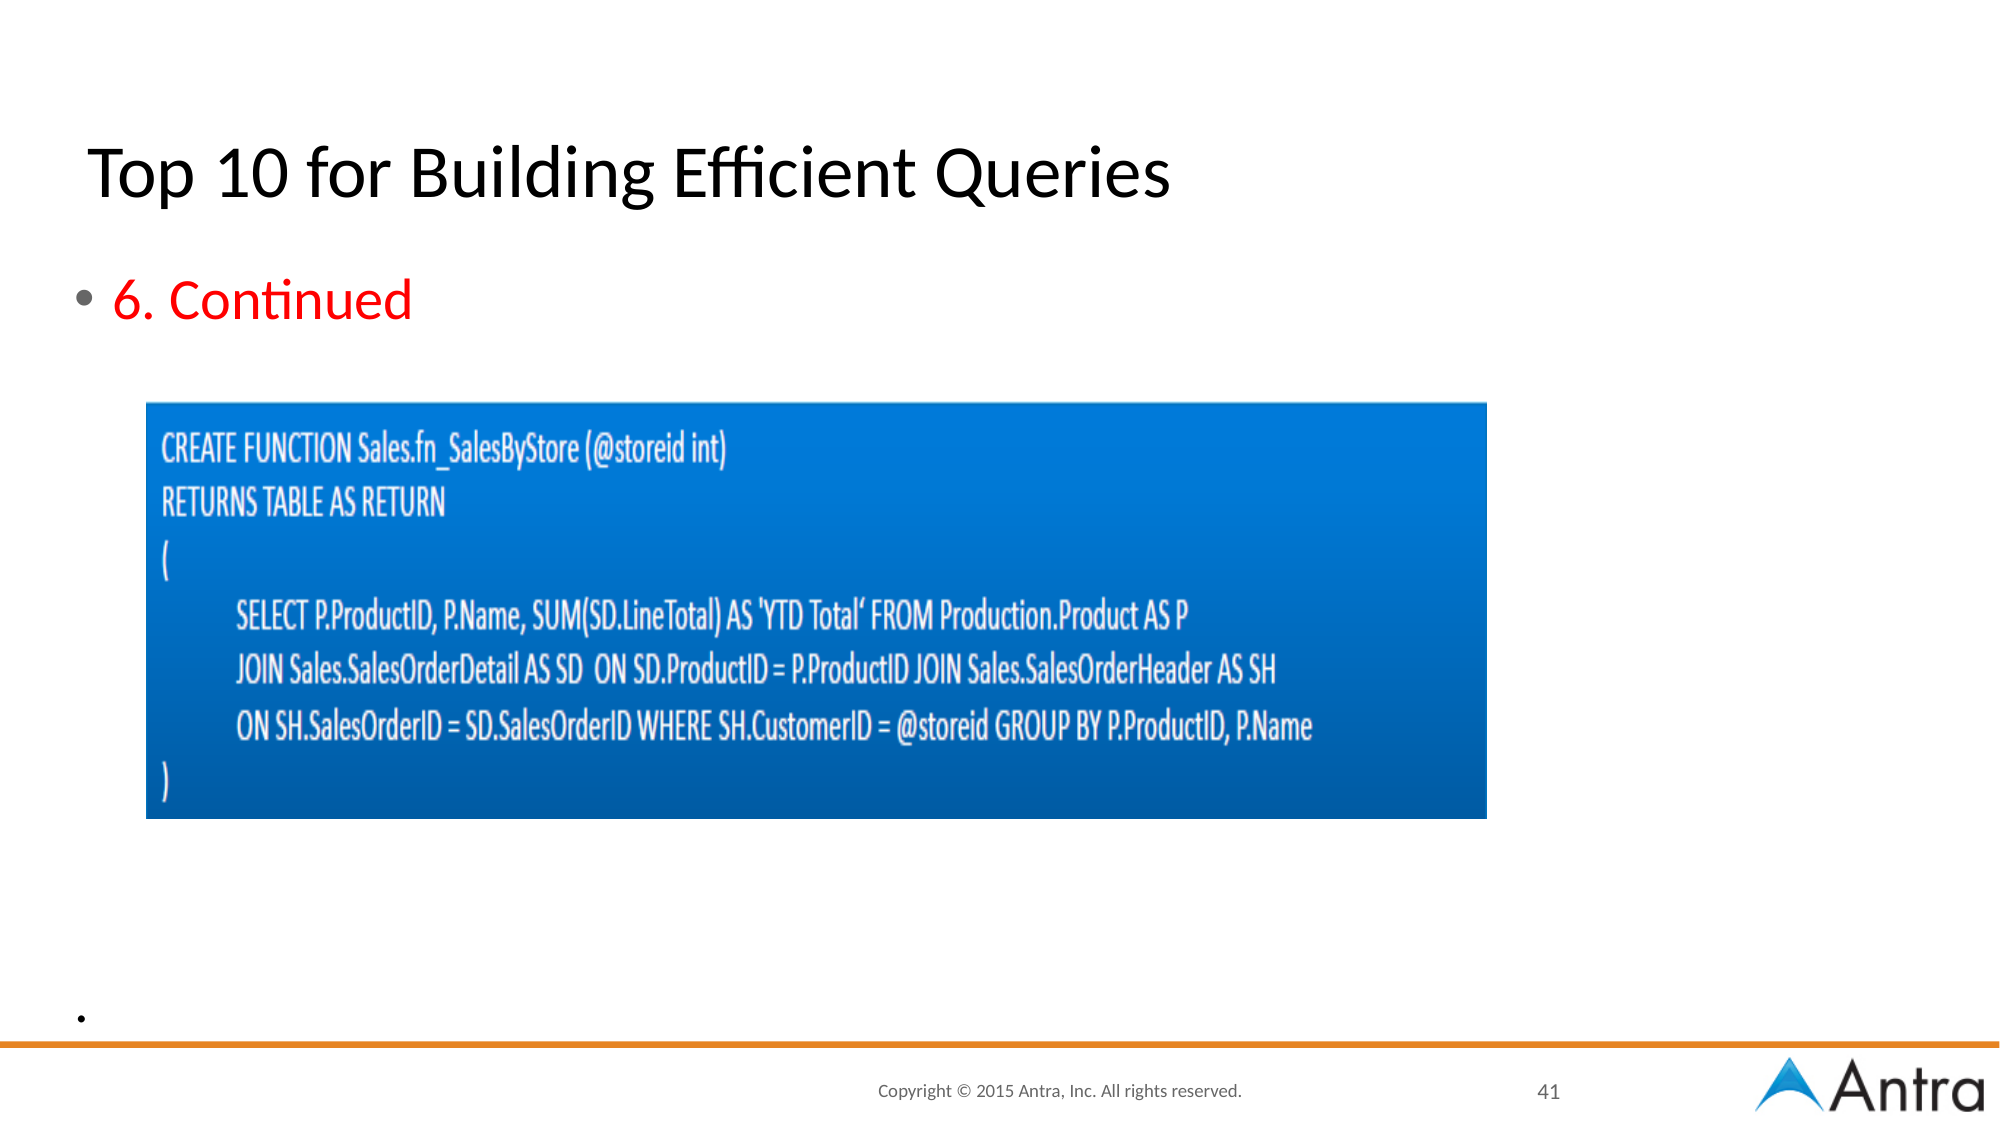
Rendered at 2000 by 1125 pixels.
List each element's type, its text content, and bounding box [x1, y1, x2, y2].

picture [1744, 1048, 1994, 1122]
slide_number 41 [1498, 1075, 1561, 1106]
title Top 10 for Building Efficient Queries [87, 66, 1913, 213]
picture [146, 401, 1487, 819]
text_box 6. Continued . [59, 261, 1441, 1013]
